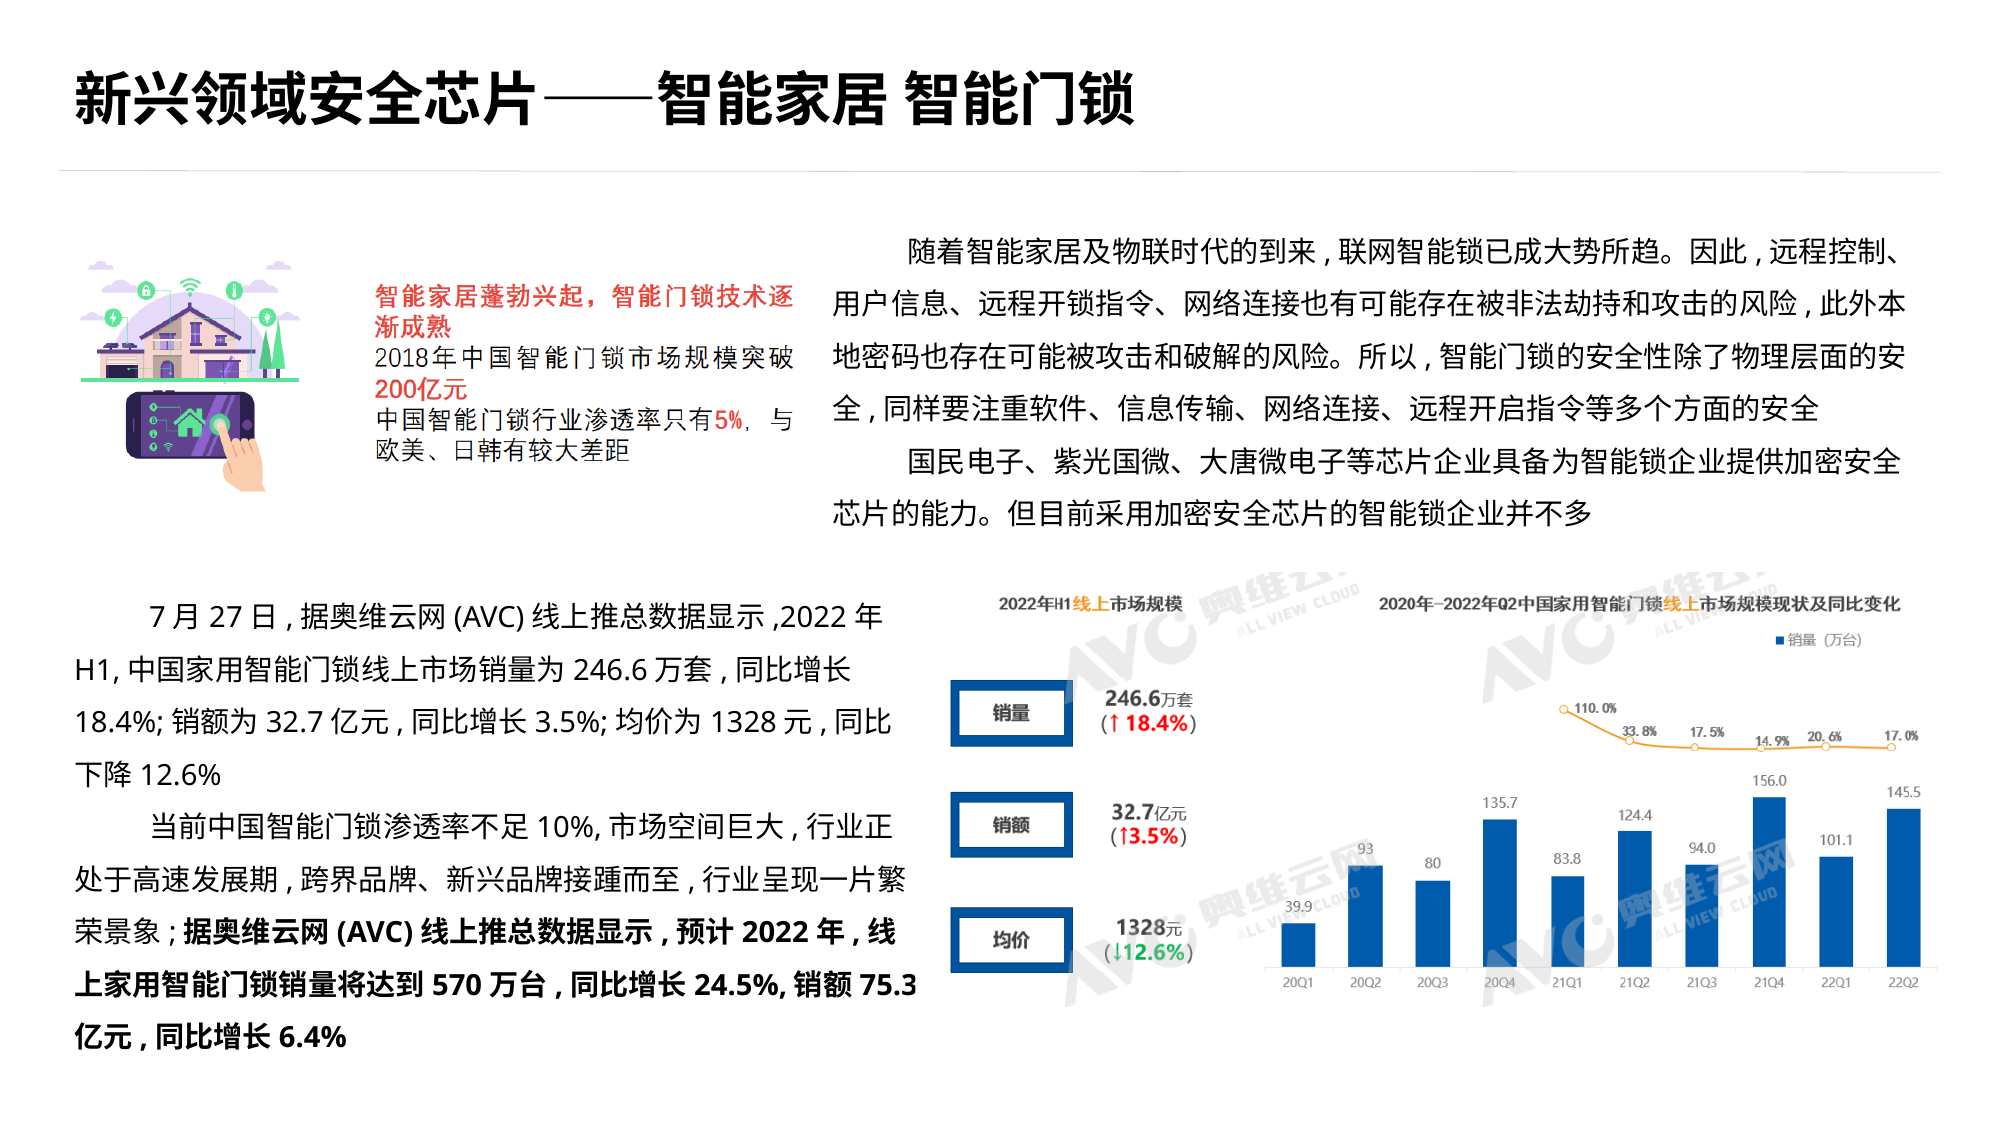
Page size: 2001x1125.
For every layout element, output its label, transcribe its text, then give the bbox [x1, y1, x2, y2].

text_box 随着智能家居及物联时代的到来,联网智能锁已成大势所趋。因此,远程控制、用户信息、远程开锁指令、网络连接也有可能存在被非法劫持和攻击的风险,此外本地密码也存在可能被攻击和破解的风险。所以,智能门锁的安全性除了物理层面的安全,同样要注重软件、信息传输、网络连接、远程开启指令等多个方面的安全 国民电子、紫光国微、大唐微电子等芯片企业具备为智能锁企业提供加密安全芯片的能力。但目前采用加密安全芯片的智能锁企业并不多 [817, 208, 1933, 538]
text_box 7月27日,据奥维云网(AVC)线上推总数据显示,2022年H1,中国家用智能门锁线上市场销量为246.6万套,同比增长18.4%;销额为32.7亿元,同比增长3.5%;均价为1328元,同比下降12.6% 当前中国智能门锁渗透率不足10%,市场空间巨大,行业正处于高速发展期,跨界品牌、新兴品牌接踵而至,行业呈现一片繁荣景象;据奥维云网(AVC)线上推总数据显示,预计2022年,线上家用智能门锁销量将达到570万台,同比增长24.5%,销额75.3亿元,同比增长6.4% [59, 573, 934, 1061]
picture [915, 572, 1980, 1007]
picture [59, 247, 807, 497]
title 新兴领域安全芯片——智能家居 智能门锁 [59, 46, 1941, 156]
